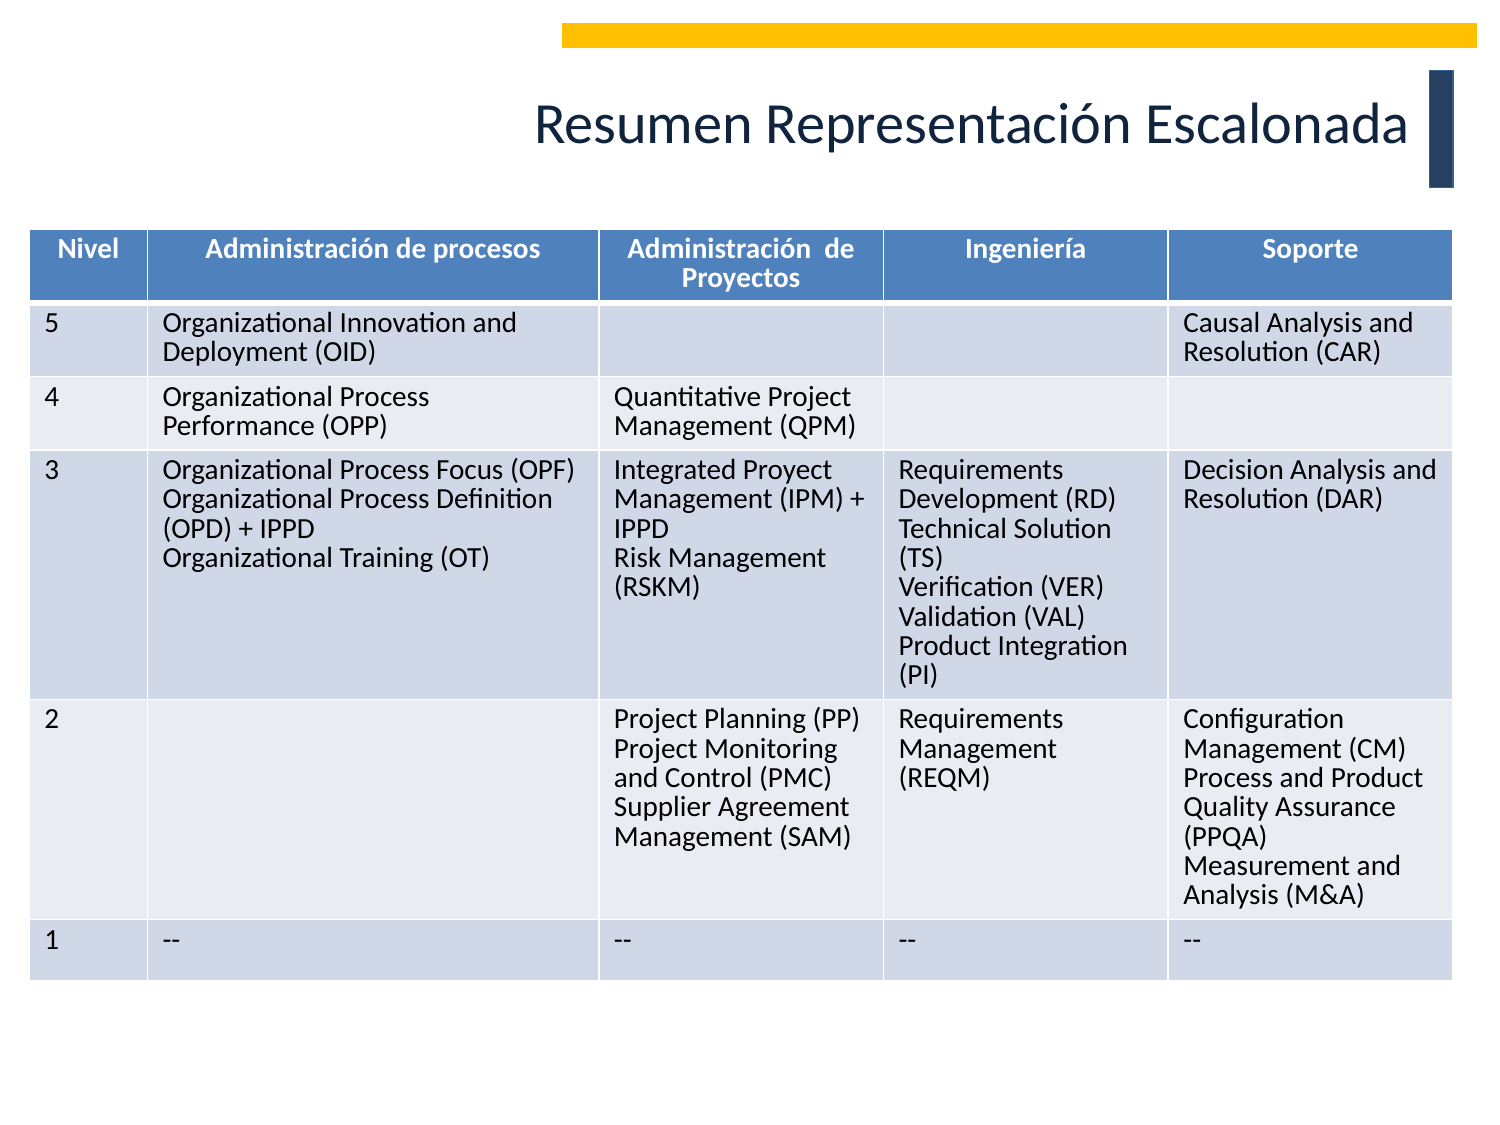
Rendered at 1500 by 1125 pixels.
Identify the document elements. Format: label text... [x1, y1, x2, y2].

table_cell Decision Analysis and Resolution (DAR) [1169, 451, 1452, 699]
table_cell -- [884, 920, 1167, 980]
table_cell -- [1169, 920, 1452, 980]
text_box Resumen Representación Escalonada [74, 78, 1425, 208]
table_cell Organizational Innovation and Deployment (OID) [148, 306, 598, 376]
table_cell Causal Analysis and Resolution (CAR) [1169, 306, 1452, 376]
text_box [562, 23, 1477, 47]
table_cell Project Planning (PP) Project Monitoring and Control (PMC) Supplier Agreement Management (SAM) [600, 700, 883, 919]
table_cell 2 [30, 700, 147, 919]
table_cell Requirements Development (RD) Technical Solution (TS) Verification (VER) Validation (VAL) Product Integration (PI) [884, 451, 1167, 699]
table_cell [148, 700, 598, 919]
table_header Administración de Proyectos [600, 230, 883, 300]
table_header Administración de procesos [148, 230, 598, 300]
table_cell [1169, 377, 1452, 449]
table_cell Configuration Management (CM) Process and Product Quality Assurance (PPQA) Measurement and Analysis (M&A) [1169, 700, 1452, 919]
table_cell Requirements Management (REQM) [884, 700, 1167, 919]
table_cell -- [148, 920, 598, 980]
table_cell -- [600, 920, 883, 980]
table_cell [600, 306, 883, 376]
table_header Ingeniería [884, 230, 1167, 300]
table_cell Organizational Process Focus (OPF) Organizational Process Definition (OPD) + IPPD Organizational Training (OT) [148, 451, 598, 699]
table_cell [884, 306, 1167, 376]
table_cell Integrated Proyect Management (IPM) + IPPD Risk Management (RSKM) [600, 451, 883, 699]
table_header Soporte [1169, 230, 1452, 300]
table_cell 5 [30, 306, 147, 376]
table_header Nivel [30, 230, 147, 300]
table_cell Quantitative Project Management (QPM) [600, 377, 883, 449]
table_cell Organizational Process Performance (OPP) [148, 377, 598, 449]
table_cell 1 [30, 920, 147, 980]
table_cell 3 [30, 451, 147, 699]
text_box [1429, 70, 1454, 188]
table_cell [884, 377, 1167, 449]
table_cell 4 [30, 377, 147, 449]
